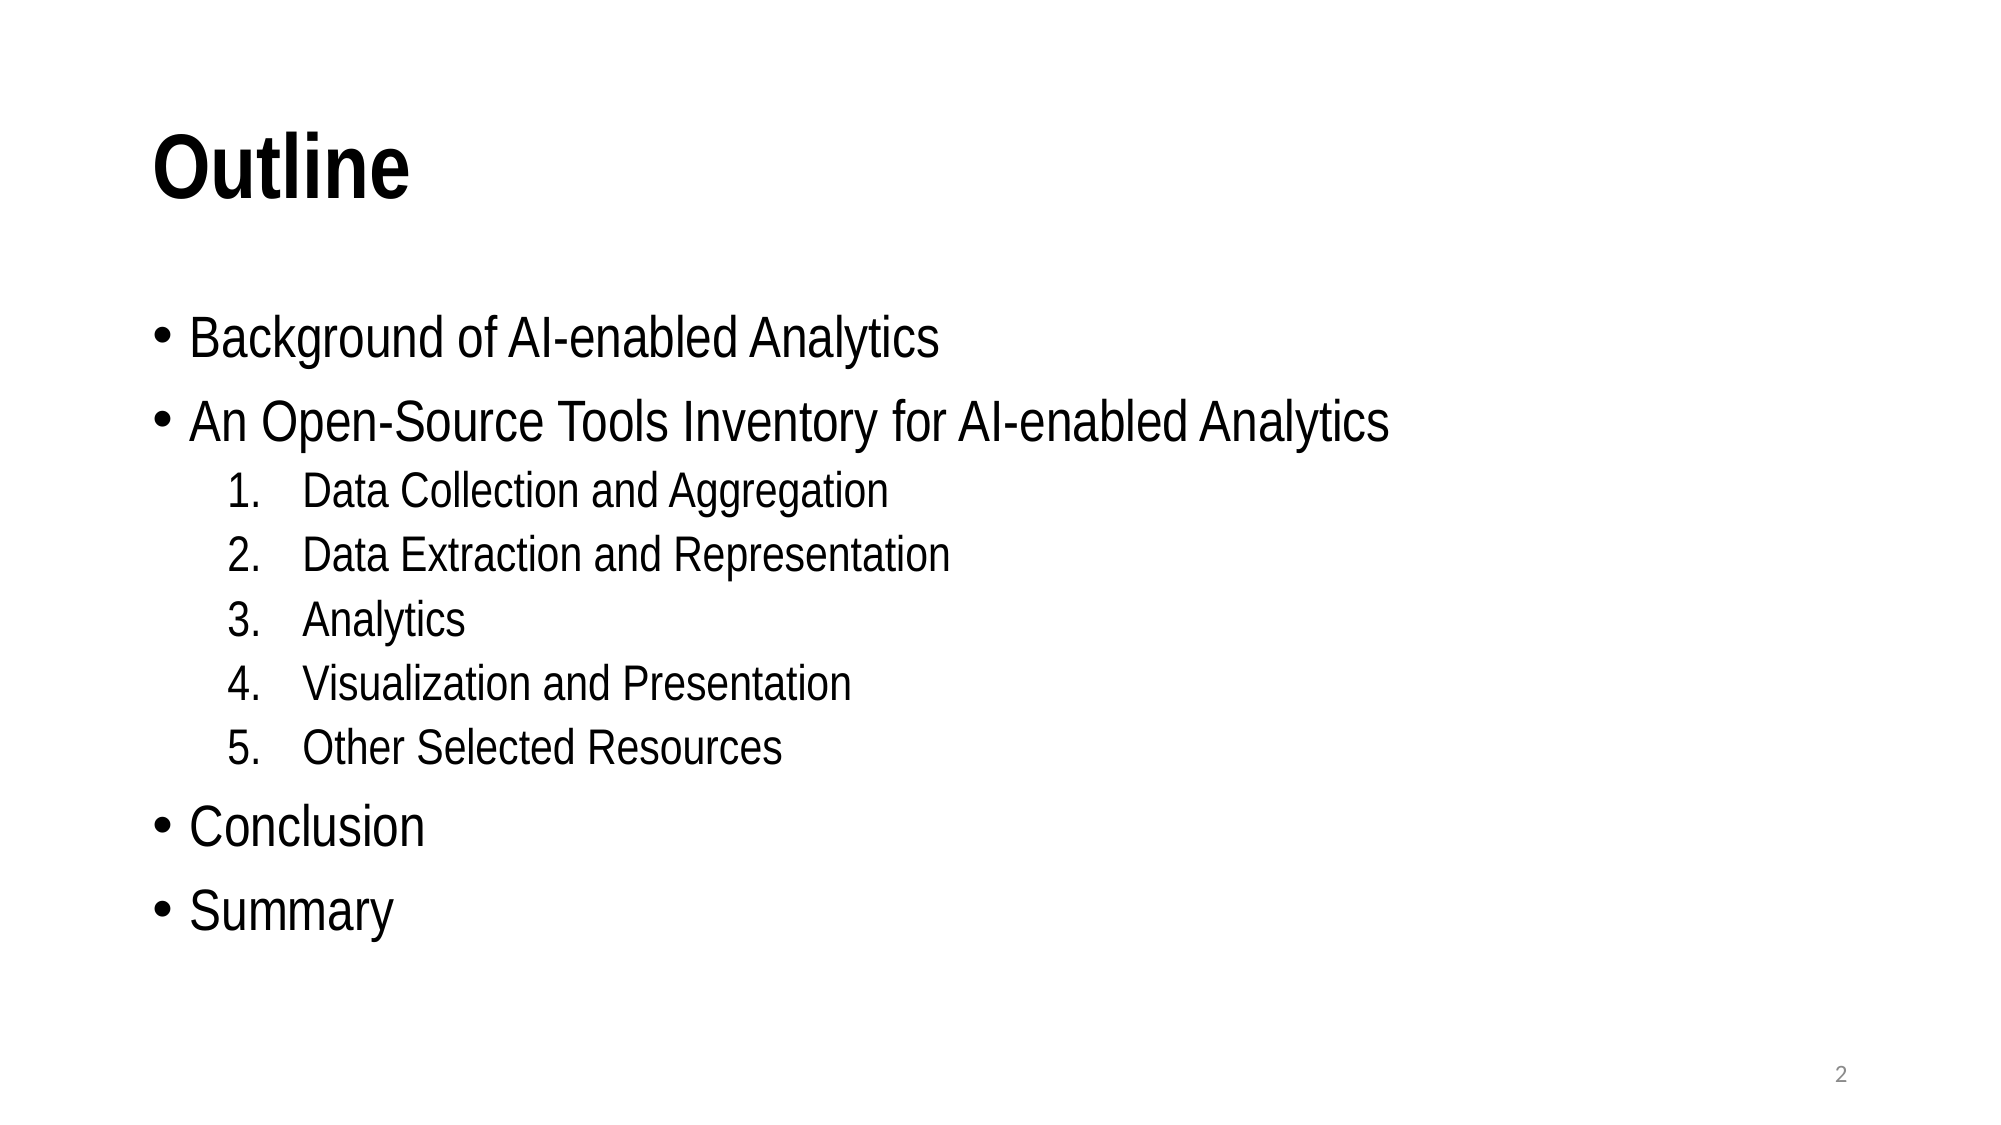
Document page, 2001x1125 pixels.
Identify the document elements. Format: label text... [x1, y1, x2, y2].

title Outline [137, 59, 1863, 278]
slide_number 2 [1412, 1042, 1863, 1103]
list Background of AI-enabled Analytics An Open-Source Tools Inventory for AI-enabled Analytics Data Collection and Aggregation Data Extraction and Representation Analytics Visualization and Presentation Other Selected Resources Conclusion Summary [137, 299, 1863, 1014]
